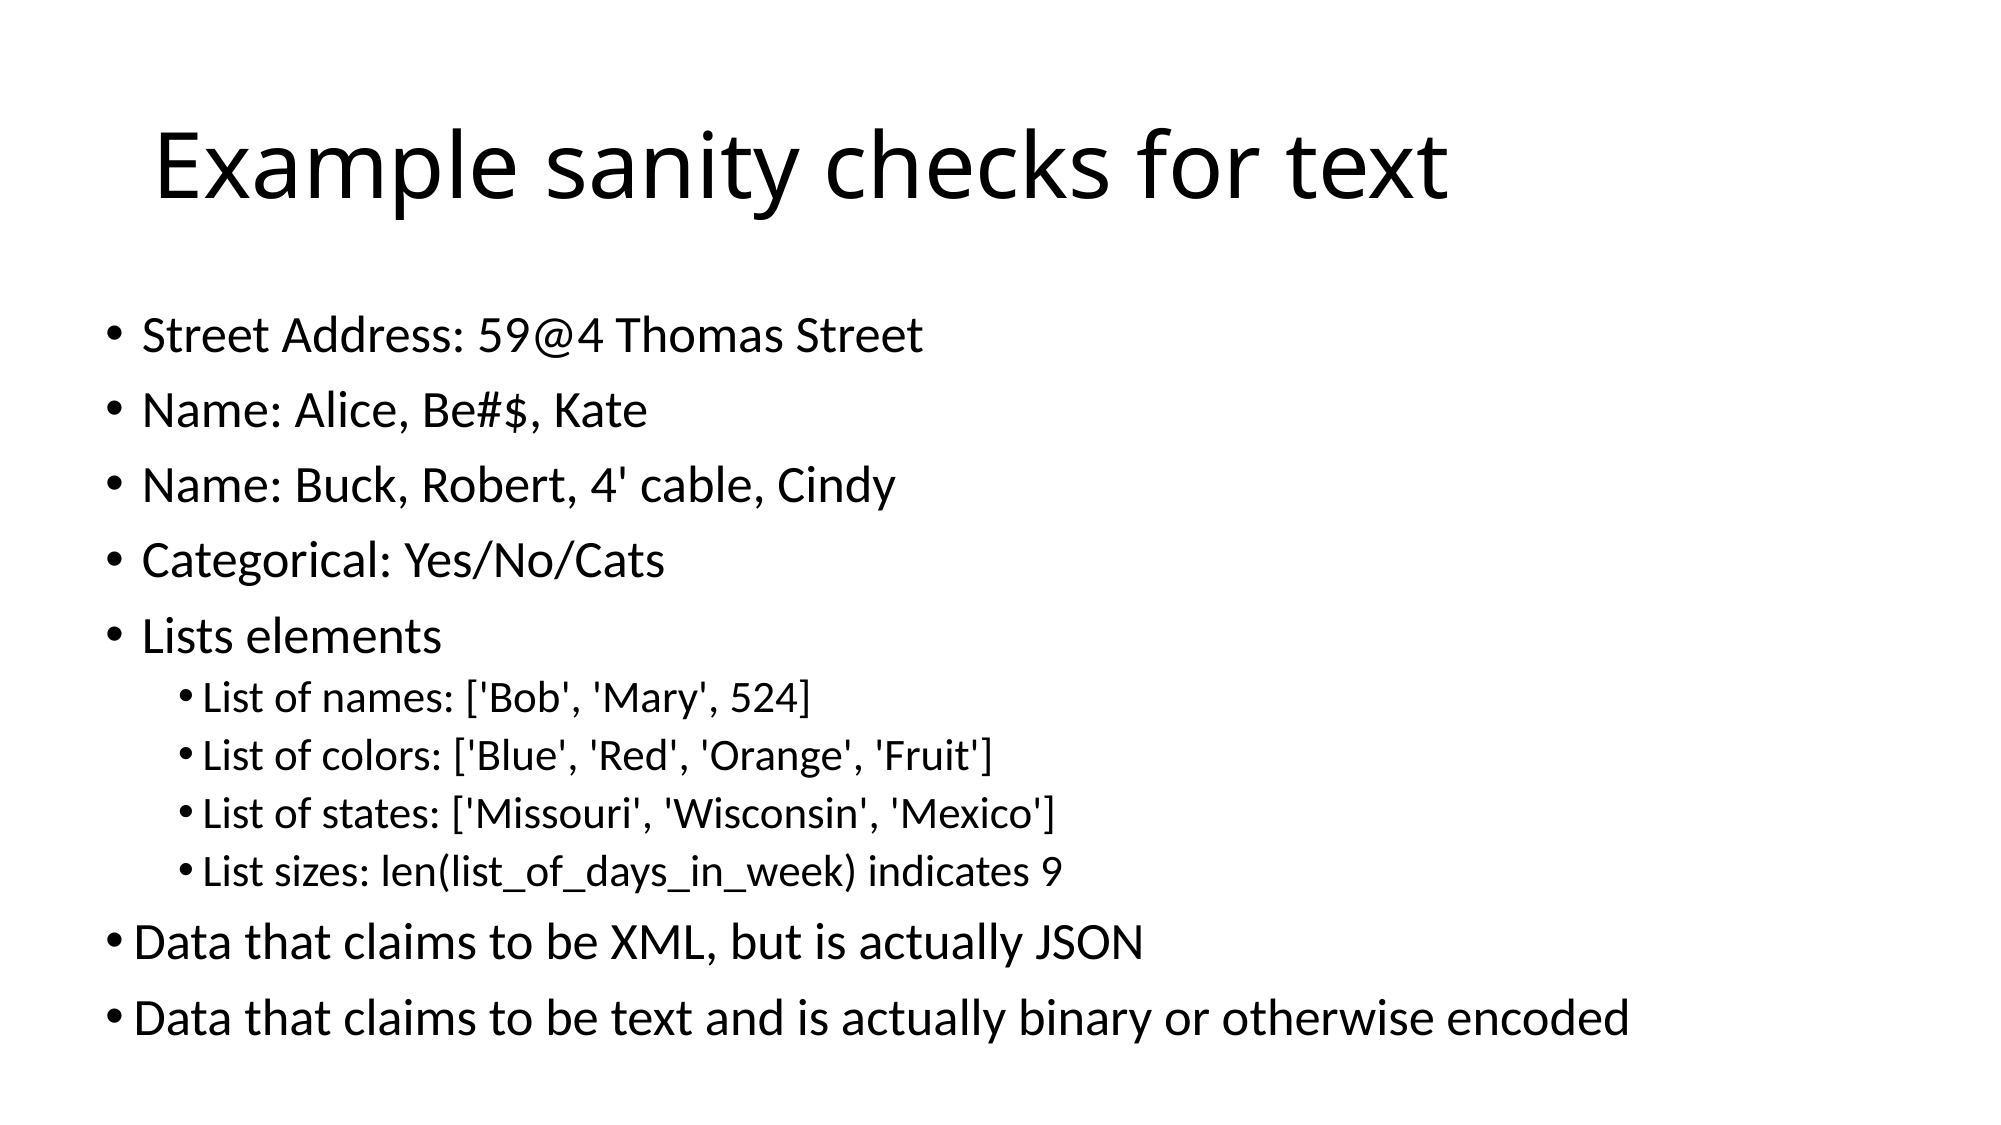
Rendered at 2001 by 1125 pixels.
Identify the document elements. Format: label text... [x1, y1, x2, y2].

title Example sanity checks for text [137, 59, 1863, 278]
list Street Address: 59@4 Thomas Street Name: Alice, Be#$, Kate Name: Buck, Robert, 4' cable, Cindy Categorical: Yes/No/Cats Lists elements List of names: ['Bob', 'Mary', 524] List of colors: ['Blue', 'Red', 'Orange', 'Fruit'] List of states: ['Missouri', 'Wisconsin', 'Mexico'] List sizes: len(list_of_days_in_week) indicates 9 Data that claims to be XML, but is actually JSON Data that claims to be text and is actually binary or otherwise encoded [90, 299, 1969, 1059]
